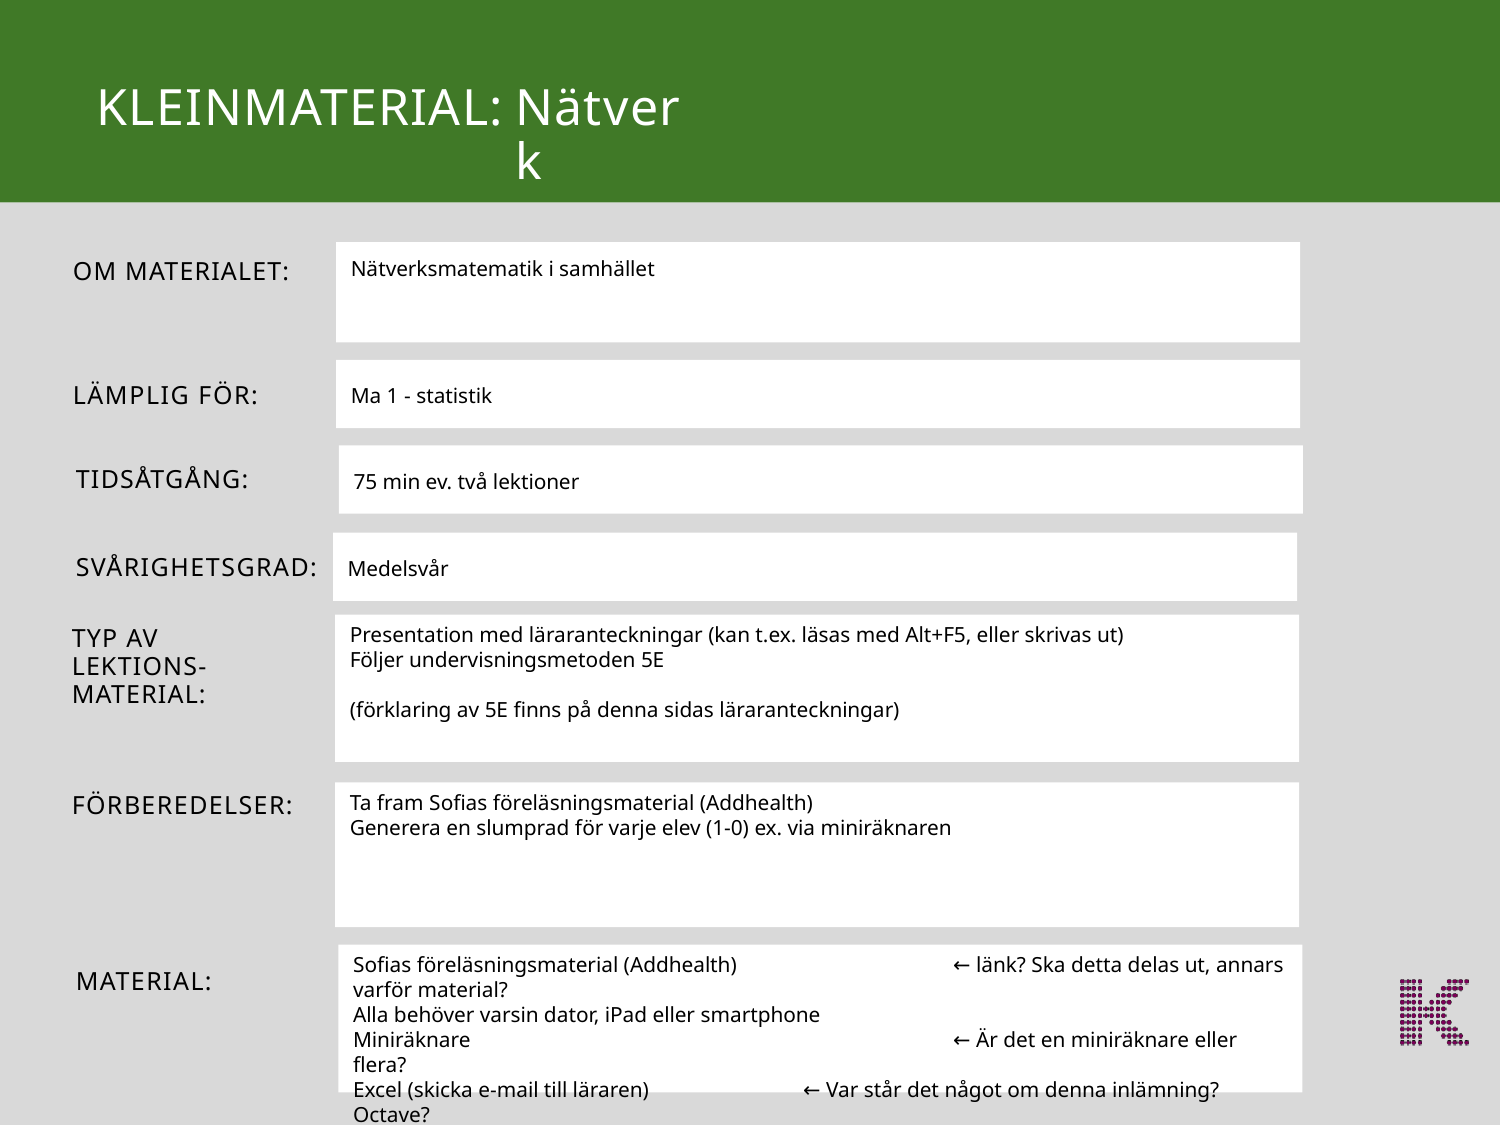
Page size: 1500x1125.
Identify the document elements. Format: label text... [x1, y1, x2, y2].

text_box Ma 1 - statistik [336, 359, 1301, 429]
text_box Nätverksmatematik i samhället [336, 242, 1301, 343]
text_box KLEINMATERIAL: [94, 79, 511, 134]
text_box TYP AV LEKTIONS-MATERIAL: [69, 622, 294, 652]
text_box LÄMPLIG FÖR: [70, 380, 266, 440]
text_box Presentation med läraranteckningar (kan t.ex. läsas med Alt+F5, eller skrivas ut) Följer undervisningsmetoden 5E (förklaring av 5E finns på denna sidas läraranteckningar) [335, 614, 1300, 762]
text_box MATERIAL: [73, 965, 261, 1025]
text_box FÖRBEREDELSER: [69, 790, 297, 850]
text_box Medelsvår [333, 532, 1298, 601]
text_box SVÅRIGHETSGRAD: [73, 552, 331, 582]
text_box TIDSÅTGÅNG: [73, 464, 291, 494]
text_box [1322, 935, 1500, 1101]
text_box OM MATERIALET: [70, 256, 295, 286]
text_box Nätverk [512, 79, 707, 134]
text_box Ta fram Sofias föreläsningsmaterial (Addhealth) Generera en slumprad för varje elev (1-0) ex. via miniräknaren [335, 782, 1300, 928]
text_box 75 min ev. två lektioner [338, 445, 1303, 514]
text_box Sofias föreläsningsmaterial (Addhealth) ← länk? Ska detta delas ut, annars varför material? Alla behöver varsin dator, iPad eller smartphone Miniräknare ← Är det en miniräknare eller flera? Excel (skicka e-mail till läraren) ← Var står det något om denna inlämning? Octave? [338, 944, 1303, 1093]
text_box [0, 203, 1500, 1125]
text_box [0, 0, 1500, 203]
